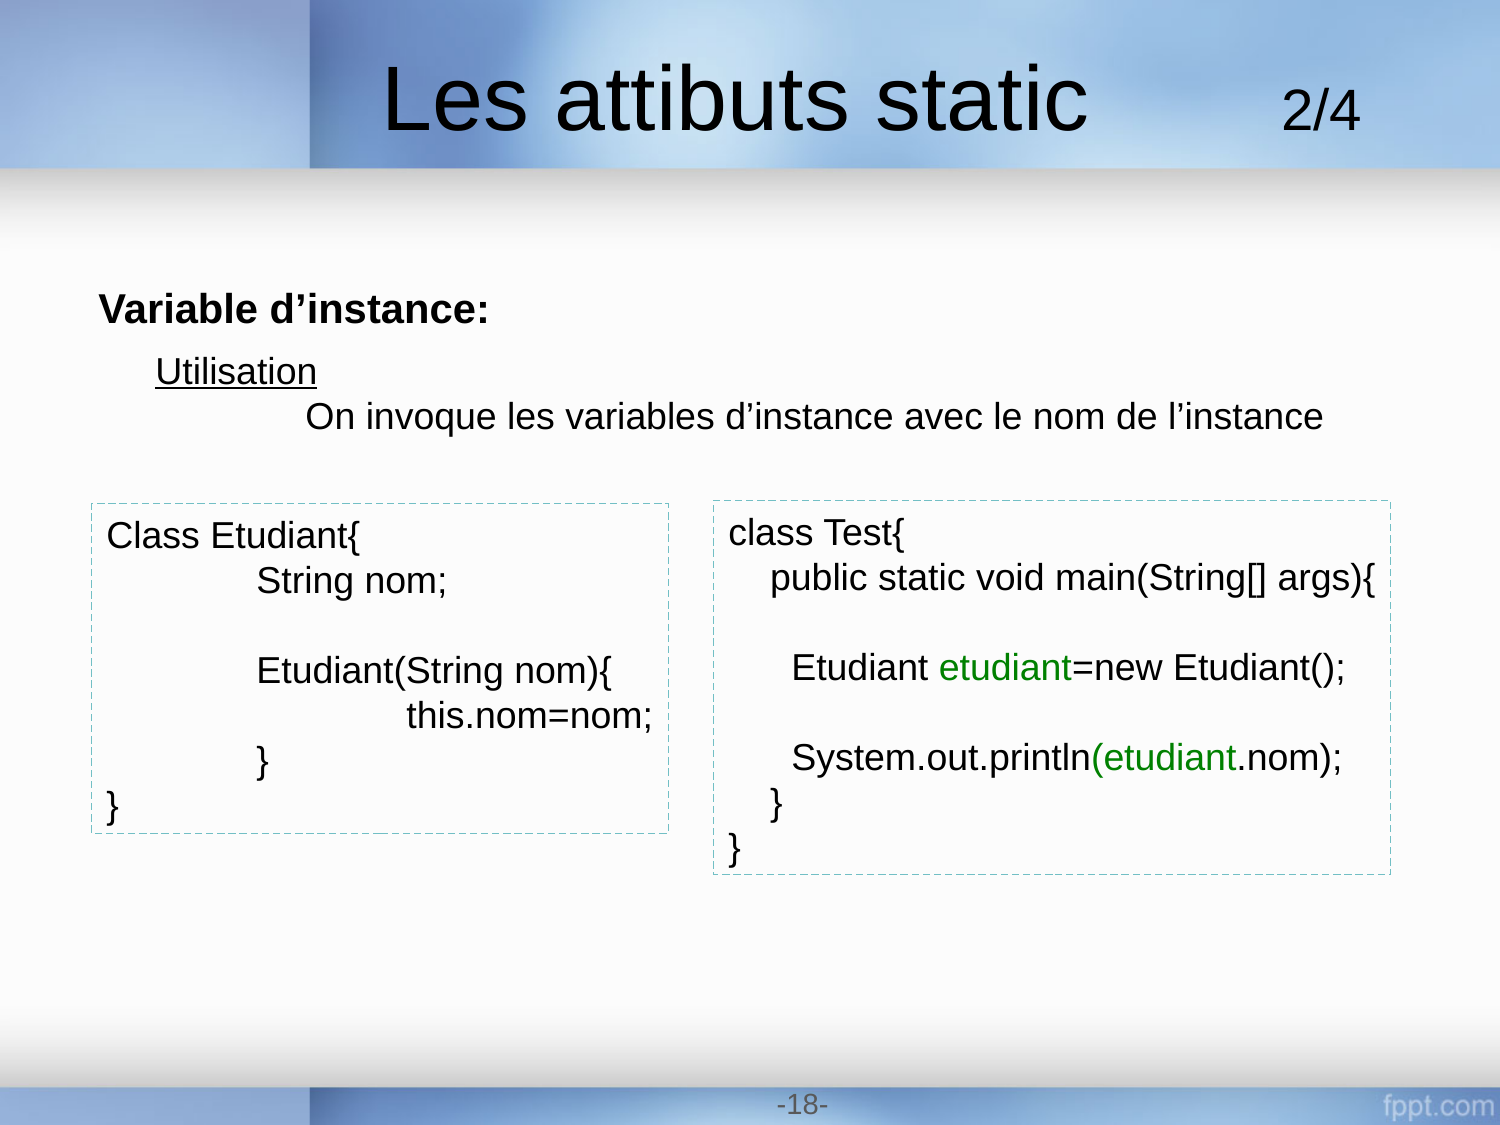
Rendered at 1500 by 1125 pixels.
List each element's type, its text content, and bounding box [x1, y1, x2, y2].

text_box Class Etudiant{ String nom; Etudiant(String nom){ this.nom=nom; } } [91, 503, 669, 834]
text_box Utilisation On invoque les variables d’instance avec le nom de l’instance [140, 339, 1442, 445]
picture [0, 0, 1500, 1125]
text_box -18- [761, 1078, 844, 1125]
text_box class Test{ public static void main(String[] args){ Etudiant etudiant=new Etudiant(); System.out.println(etudiant.nom); } } [713, 500, 1391, 875]
title Les attibuts static 2/4 [196, 0, 1500, 188]
text_box Variable d’instance: [83, 274, 506, 339]
